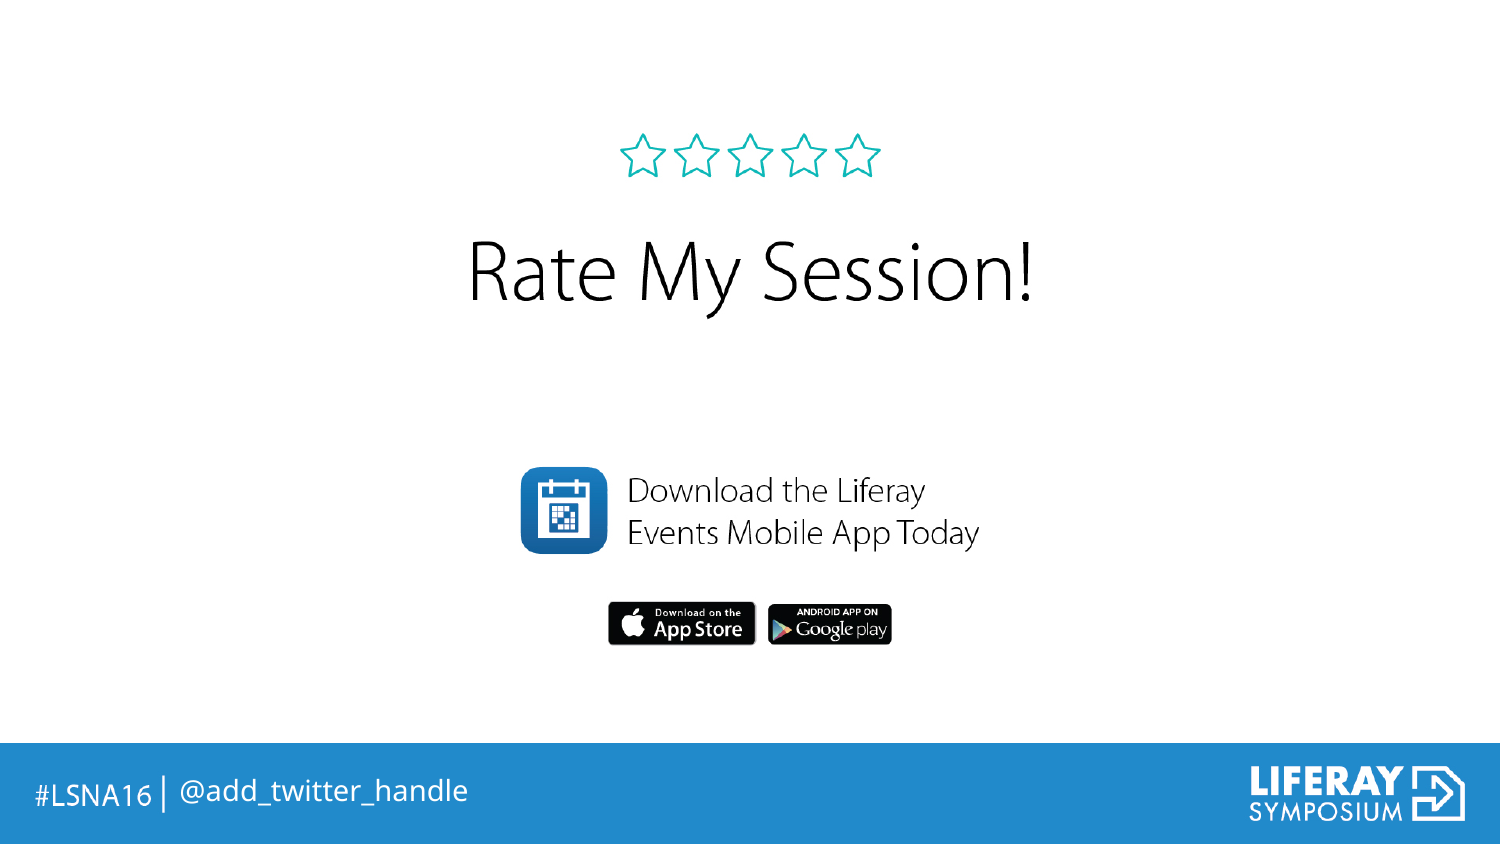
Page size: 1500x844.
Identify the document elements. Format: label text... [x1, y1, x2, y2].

text_box @add_twitter_handle [164, 765, 725, 815]
picture [0, 1, 1500, 844]
